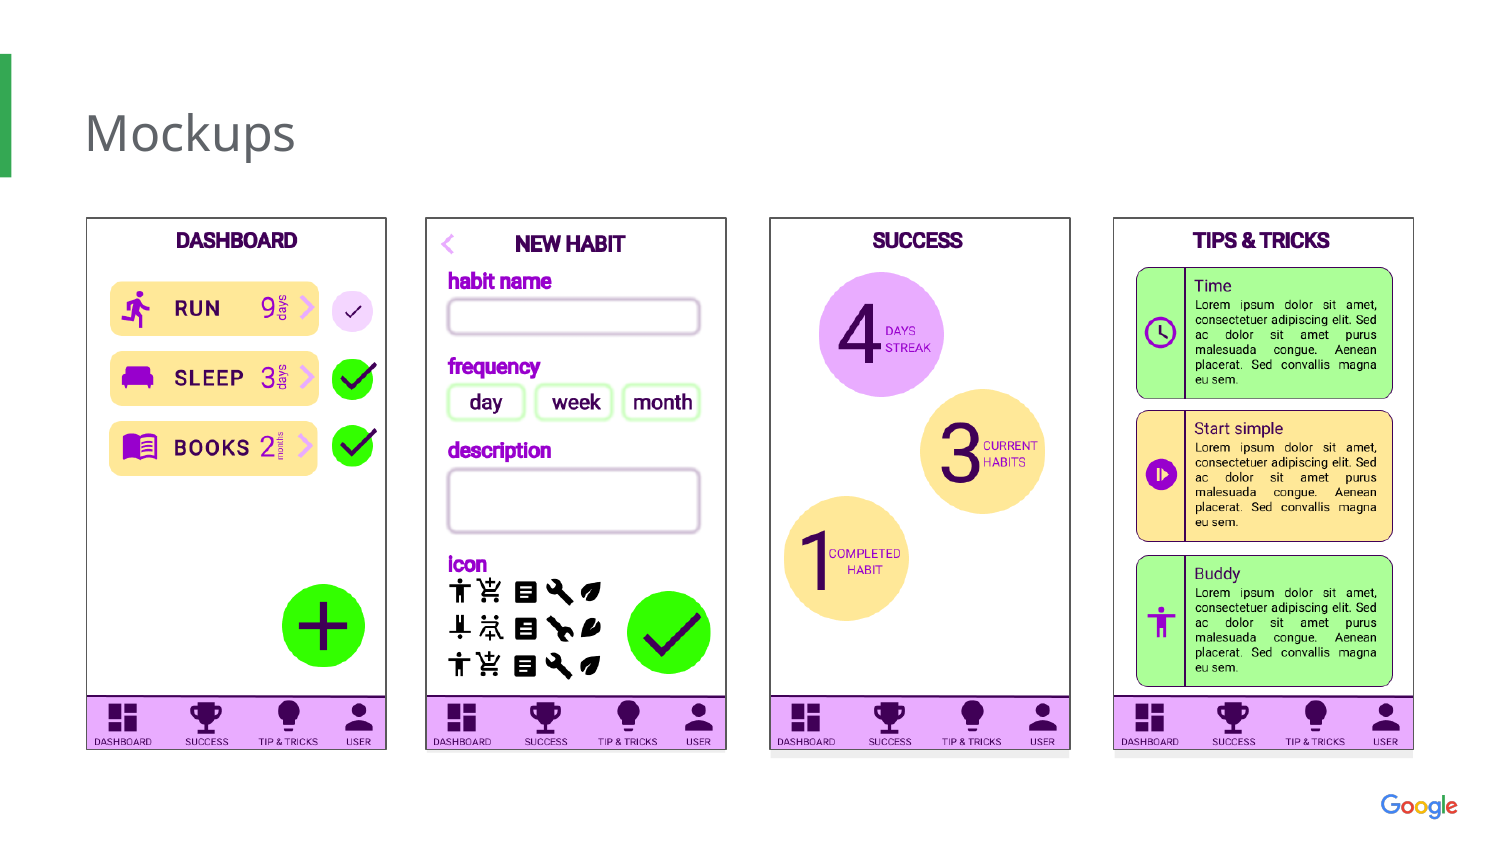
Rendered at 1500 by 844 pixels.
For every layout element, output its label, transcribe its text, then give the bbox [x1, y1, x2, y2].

picture [426, 218, 726, 750]
picture [1381, 794, 1458, 820]
picture [770, 218, 1070, 750]
text_box Mockups [84, 85, 1234, 176]
picture [86, 218, 386, 750]
picture [1114, 218, 1414, 750]
